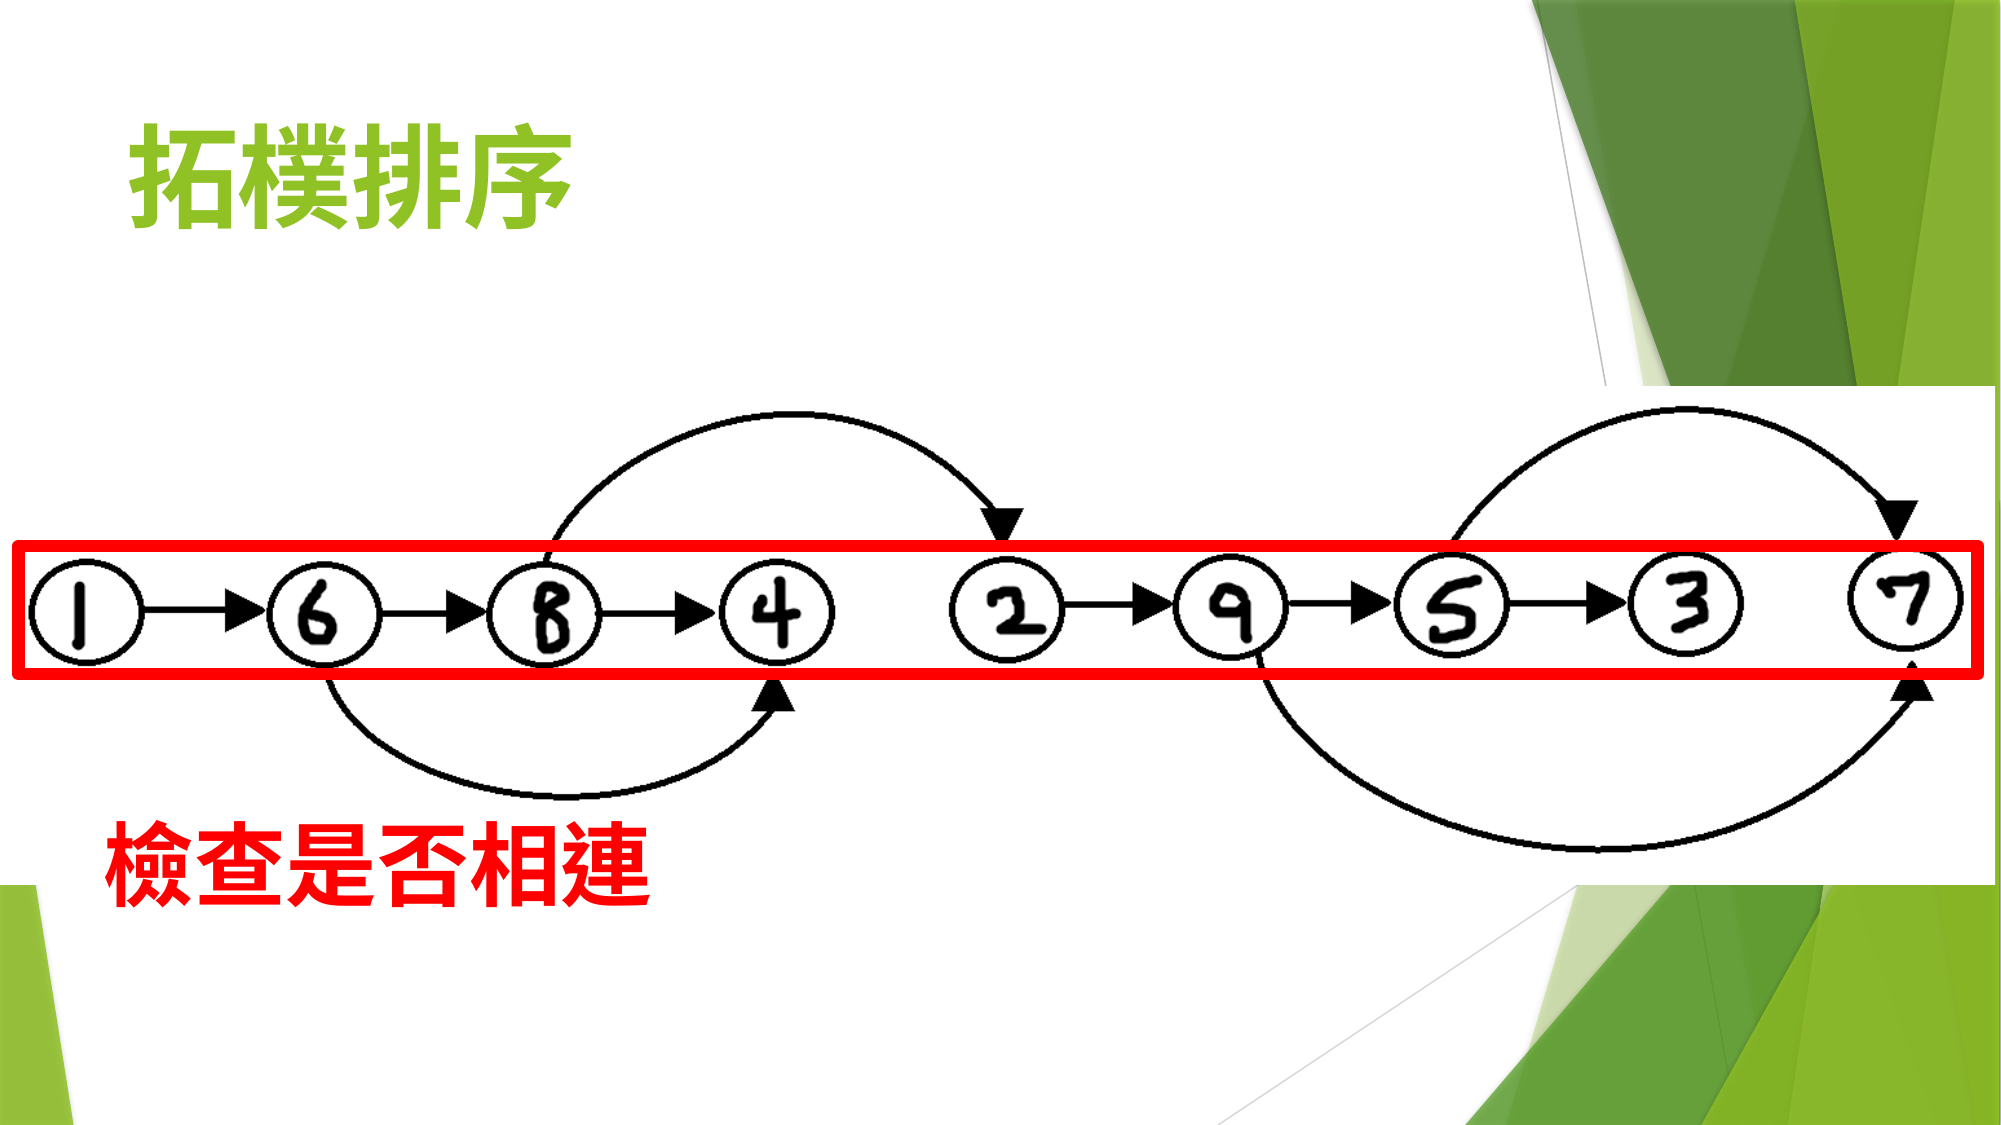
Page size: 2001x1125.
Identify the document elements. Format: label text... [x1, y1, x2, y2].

picture [0, 385, 1996, 886]
text_box 檢查是否相連 [87, 896, 668, 925]
title 拓樸排序 [111, 99, 1522, 317]
